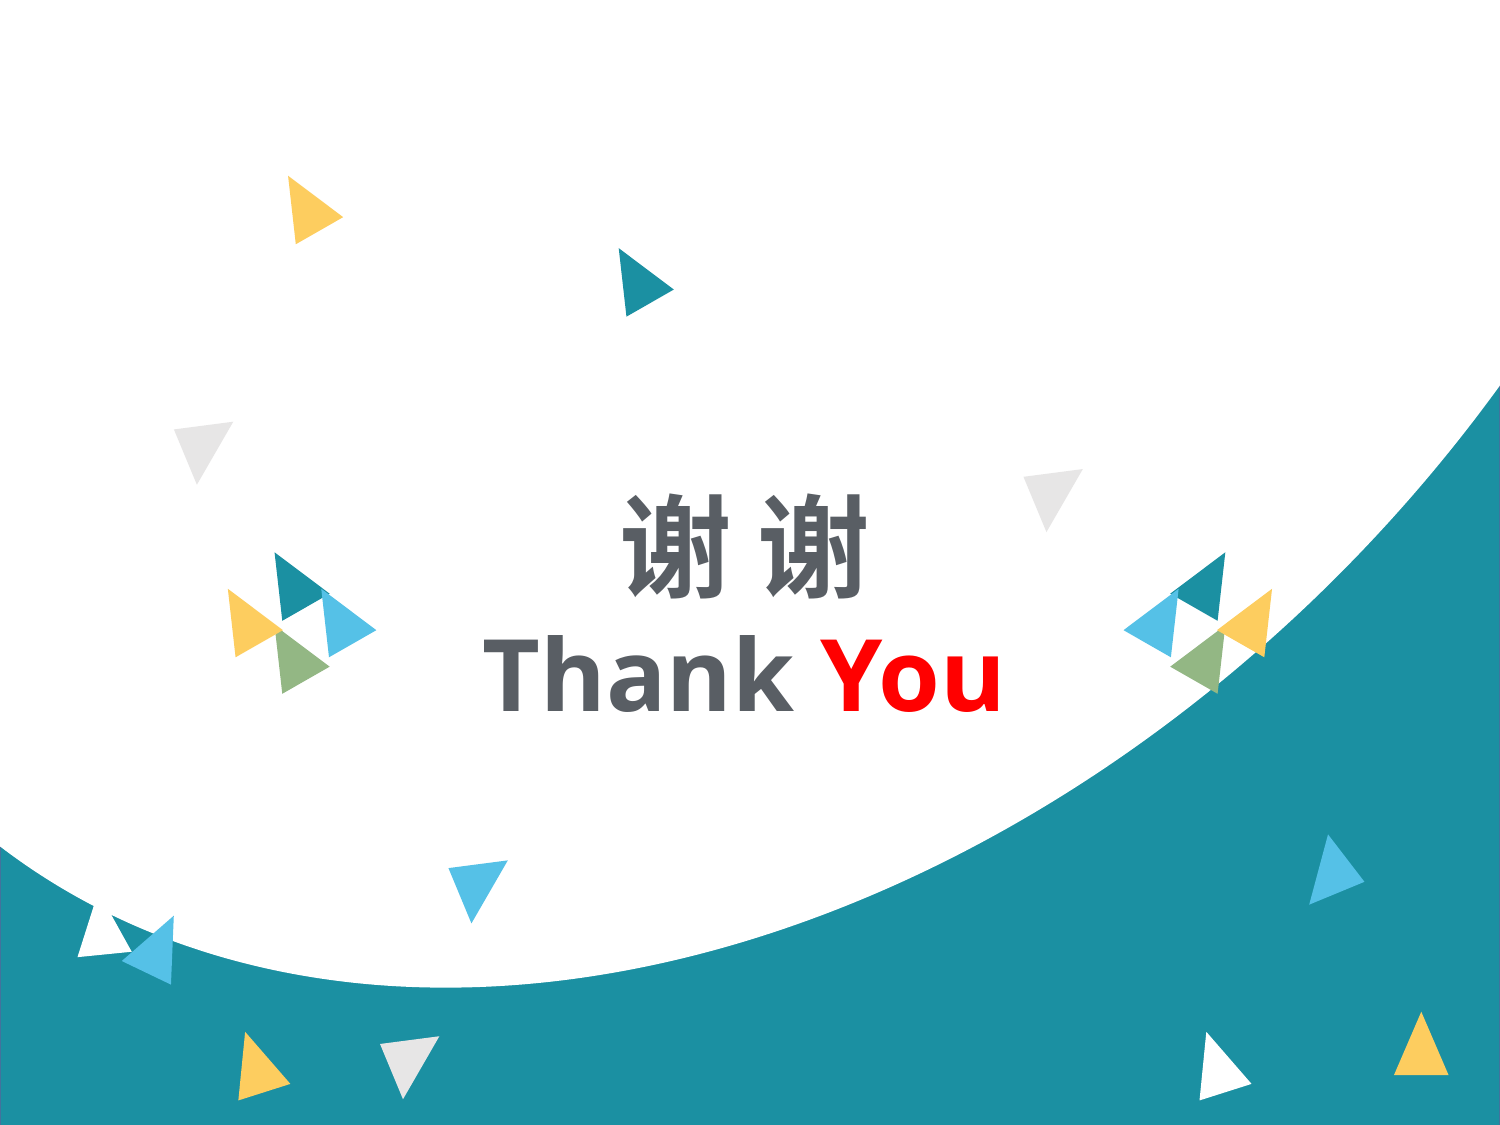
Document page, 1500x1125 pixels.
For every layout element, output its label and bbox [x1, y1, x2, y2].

text_box [216, 548, 365, 685]
text_box [0, 0, 1500, 1125]
text_box [1135, 548, 1284, 685]
